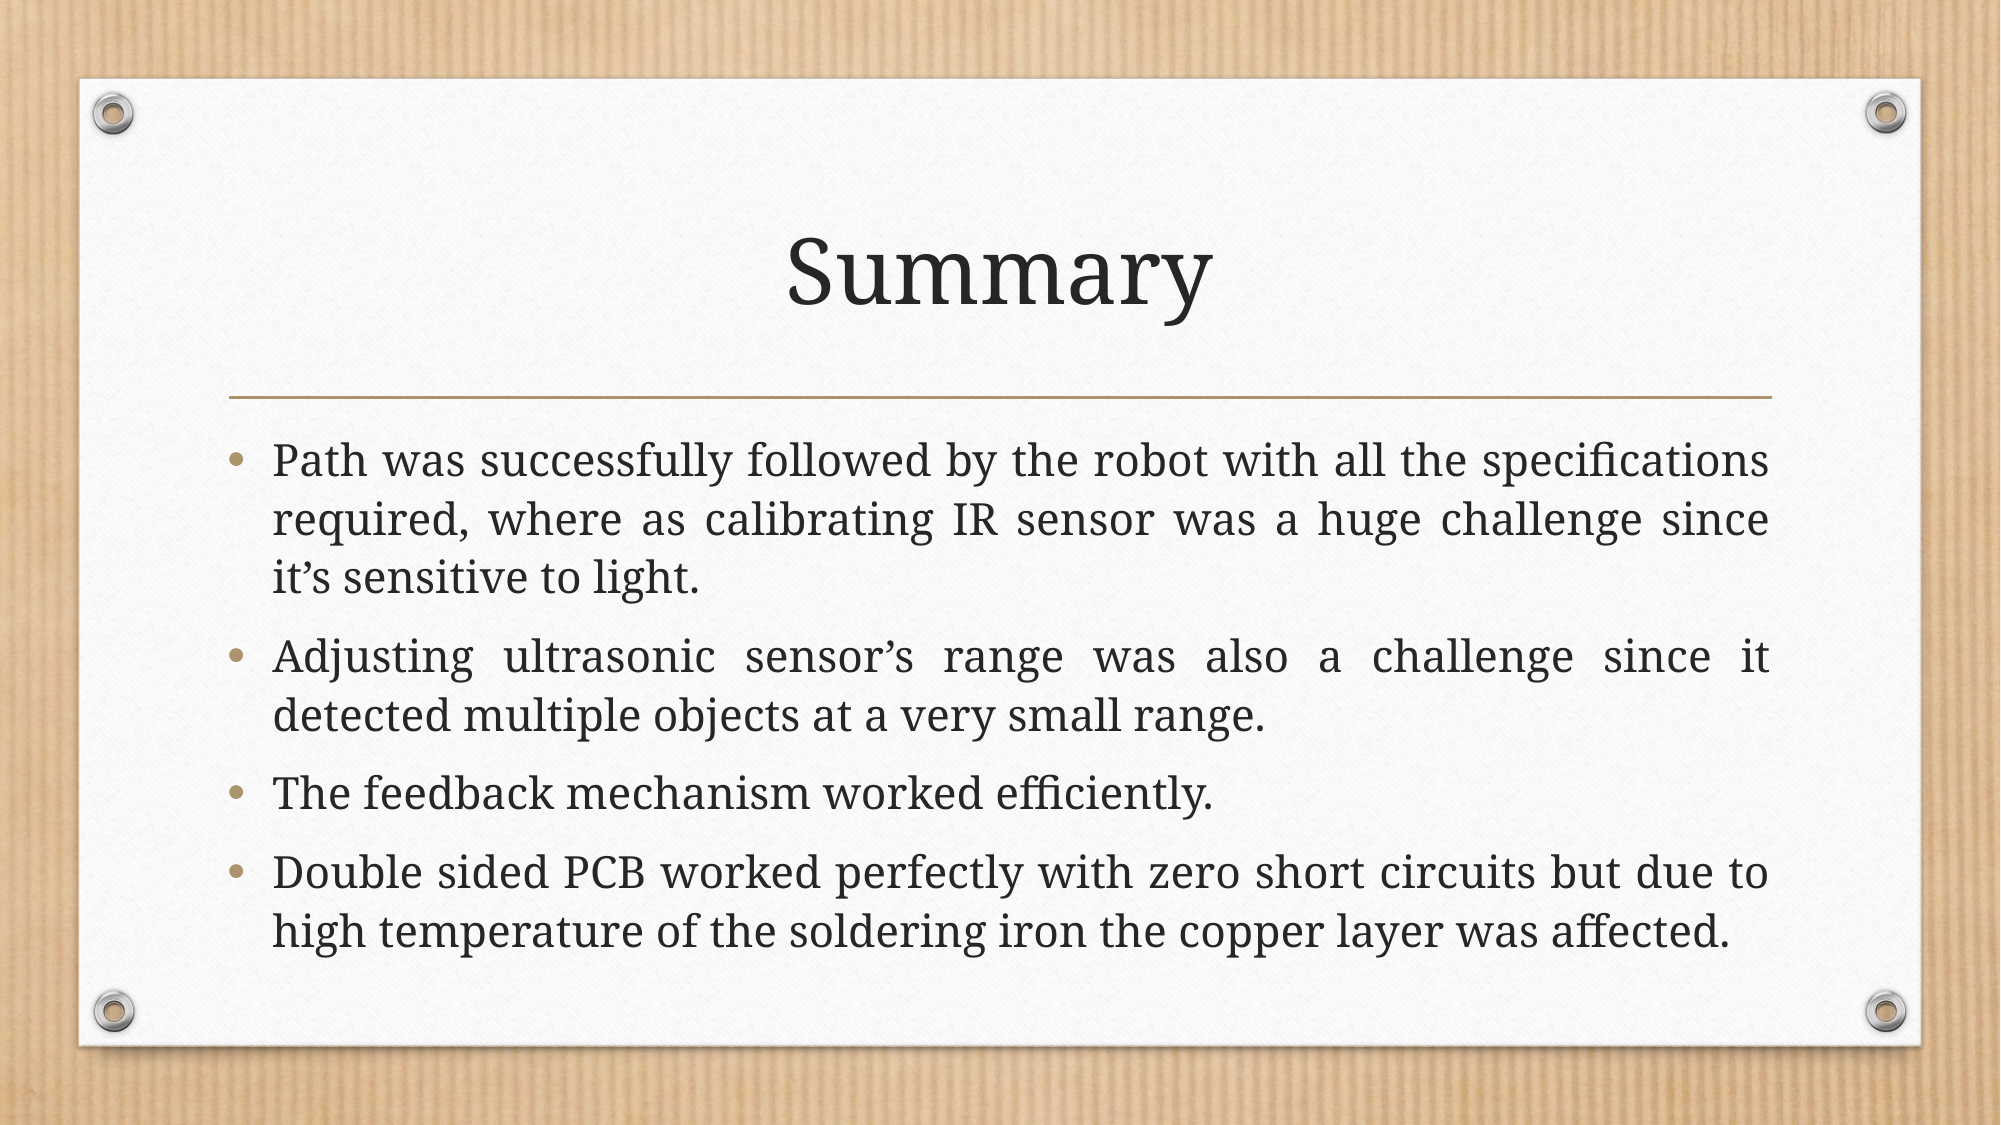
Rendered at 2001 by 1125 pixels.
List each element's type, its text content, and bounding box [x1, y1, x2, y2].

title Summary [212, 161, 1788, 375]
list Path was successfully followed by the robot with all the specifications required, where as calibrating IR sensor was a huge challenge since it’s sensitive to light. Adjusting ultrasonic sensor’s range was also a challenge since it detected multiple objects at a very small range. The feedback mechanism worked efficiently. Double sided PCB worked perfectly with zero short circuits but due to high temperature of the soldering iron the copper layer was affected. [212, 419, 1788, 964]
picture [0, 0, 2001, 1125]
